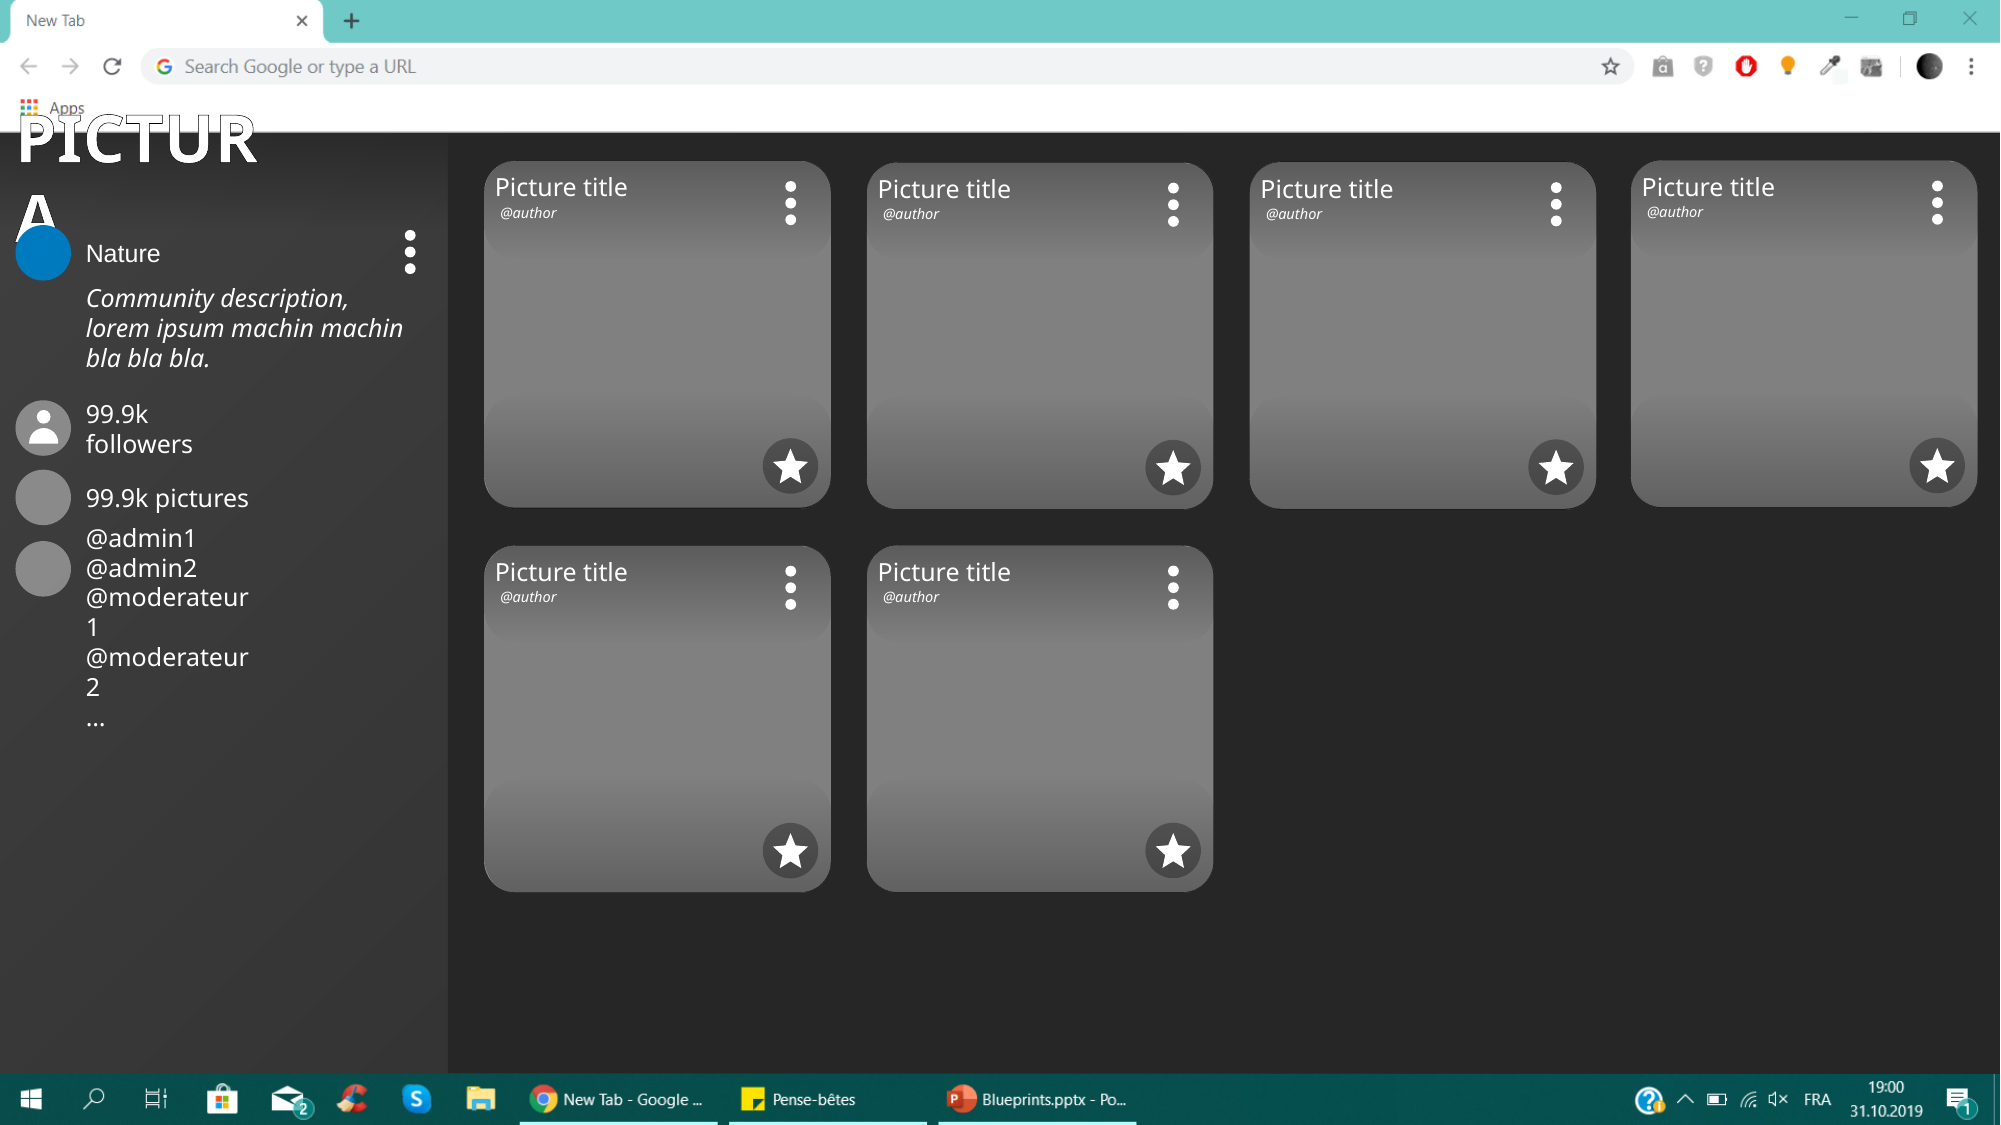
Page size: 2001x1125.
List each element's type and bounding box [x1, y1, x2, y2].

text_box [15, 225, 369, 281]
text_box [484, 545, 831, 893]
text_box [1249, 162, 1597, 510]
text_box [404, 229, 416, 275]
picture [0, 0, 2000, 1125]
text_box [1630, 160, 1978, 508]
text_box [866, 162, 1214, 510]
text_box [484, 160, 831, 509]
text_box [866, 545, 1214, 893]
